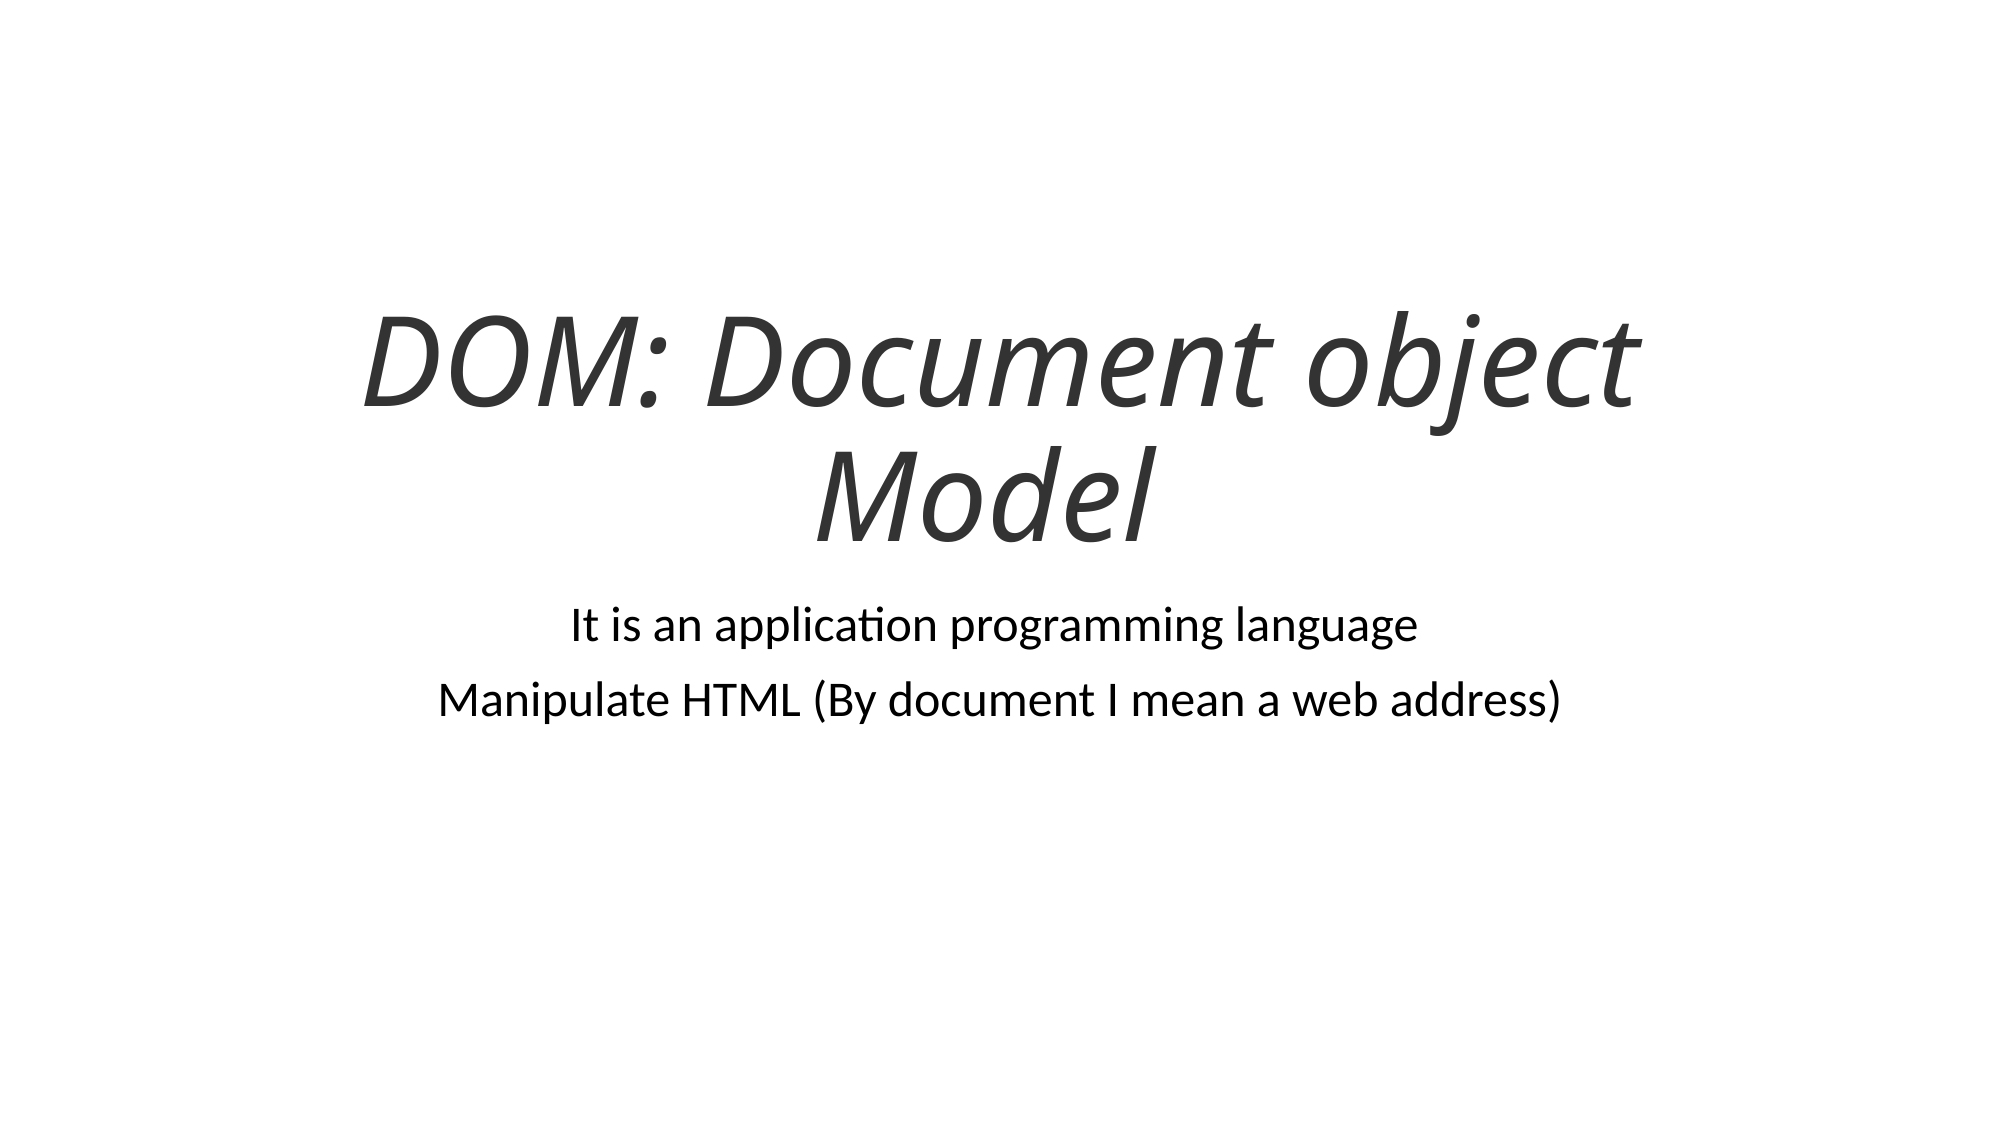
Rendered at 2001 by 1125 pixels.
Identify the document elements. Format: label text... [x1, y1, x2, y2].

title DOM: Document object Model [249, 184, 1750, 576]
subtitle It is an application programming language Manipulate HTML (By document I mean a web address) [249, 590, 1750, 863]
